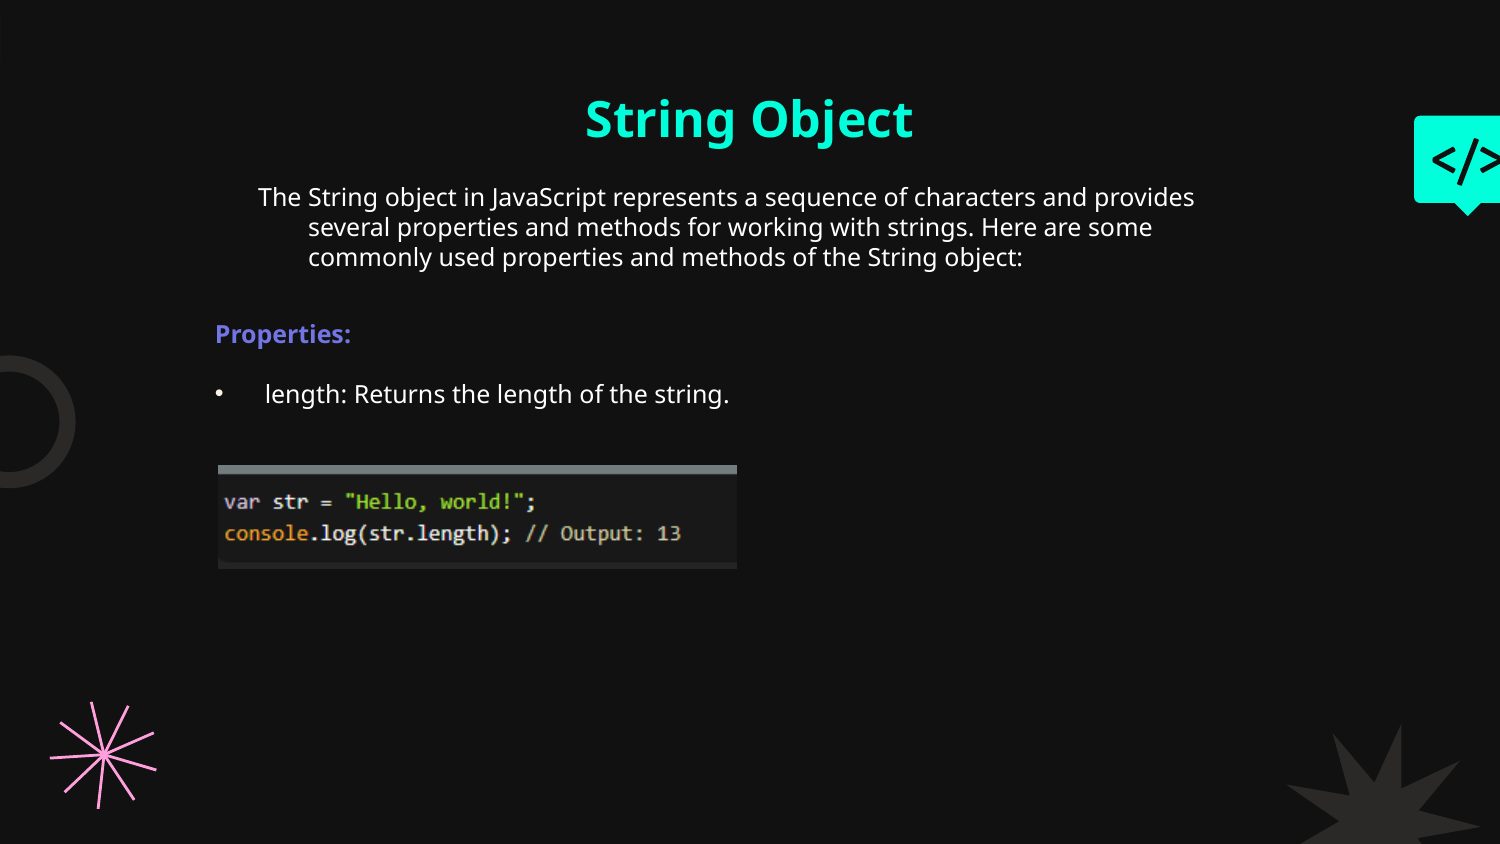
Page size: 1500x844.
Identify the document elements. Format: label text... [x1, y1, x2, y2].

subtitle The String object in JavaScript represents a sequence of characters and provides several properties and methods for working with strings. Here are some commonly used properties and methods of the String object: [218, 166, 1280, 304]
picture [217, 465, 738, 569]
subtitle Properties: length: Returns the length of the string. [174, 303, 1357, 834]
title String Object [118, 72, 1382, 167]
